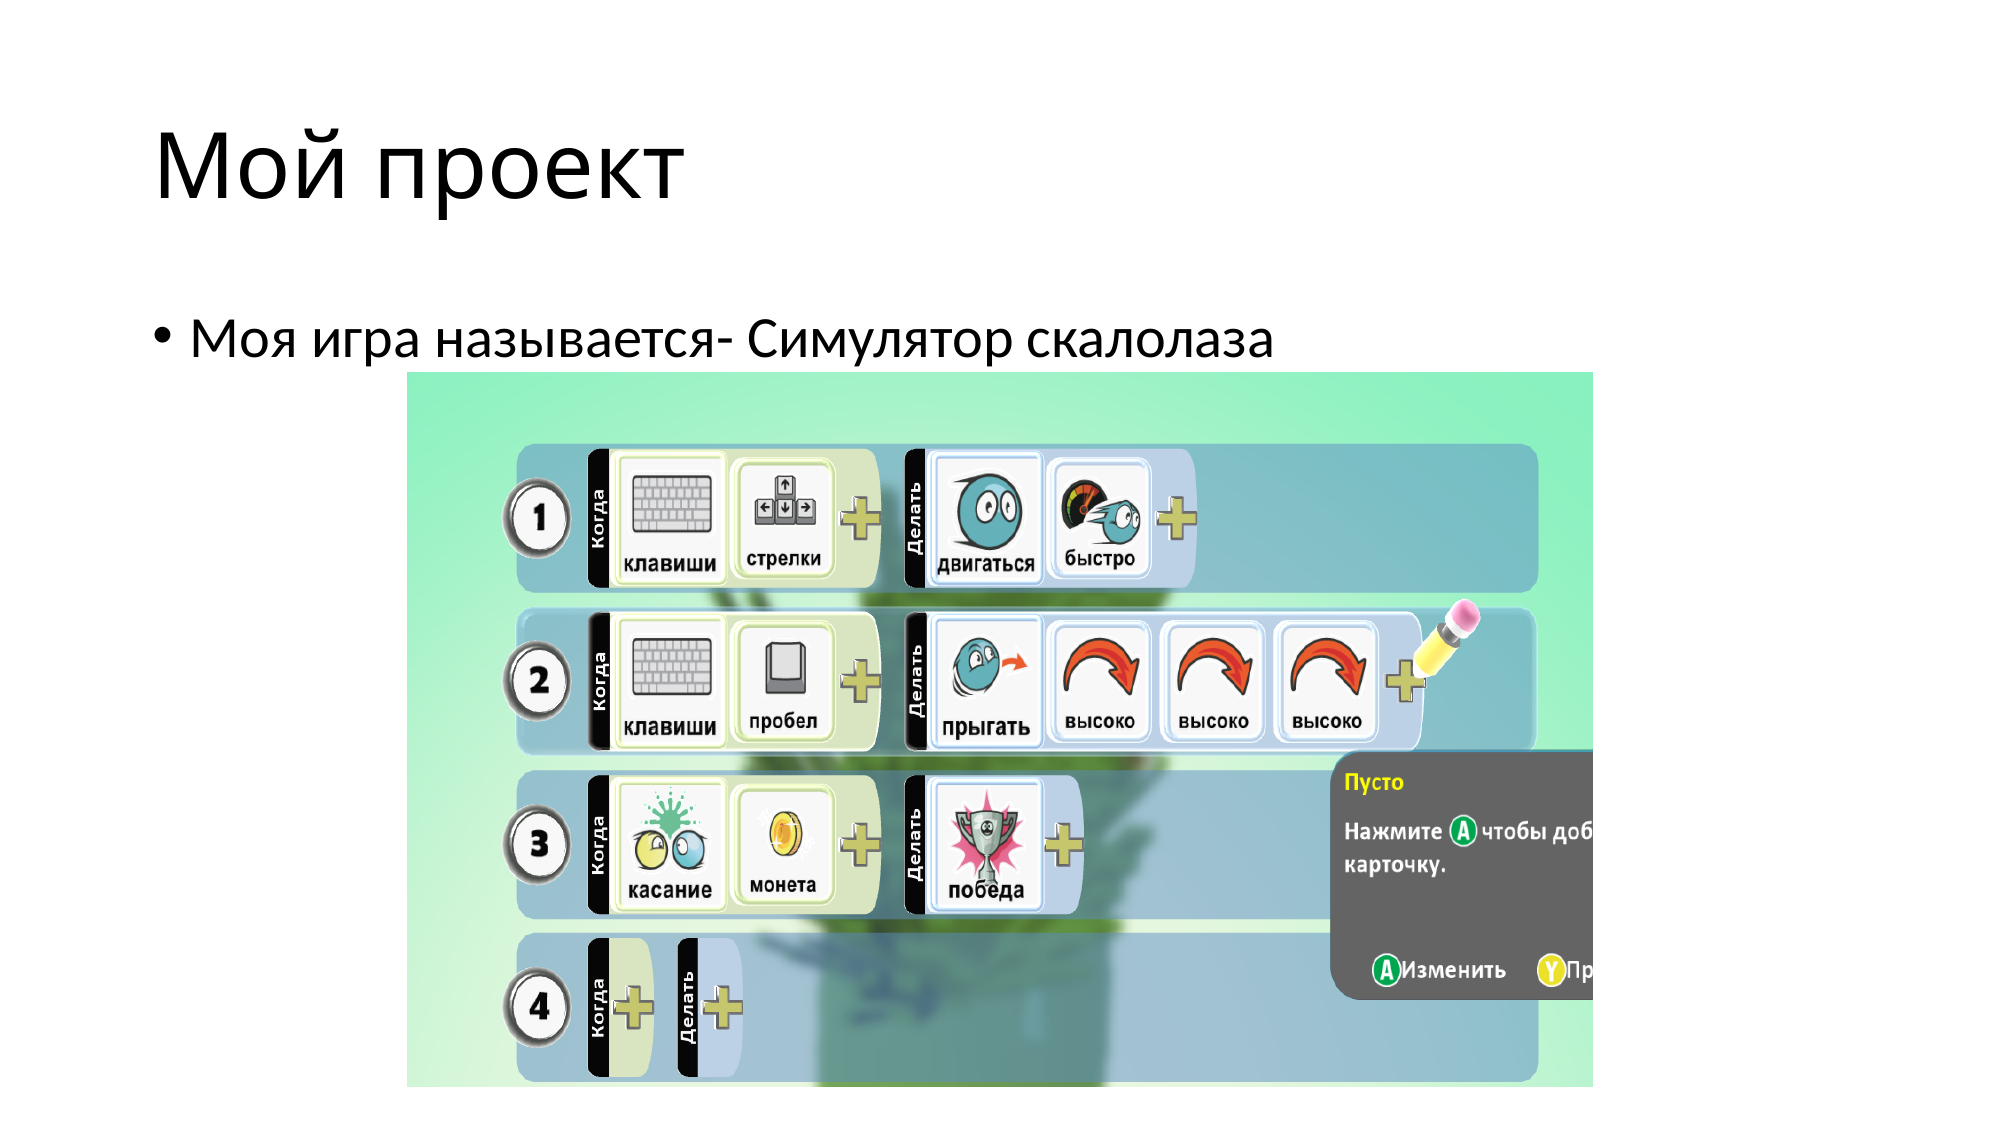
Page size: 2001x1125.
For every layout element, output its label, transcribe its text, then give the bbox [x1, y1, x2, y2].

list Моя игра называется- Симулятор скалолаза [137, 299, 1863, 1014]
picture [407, 372, 1593, 1087]
title Мой проект [137, 59, 1863, 278]
